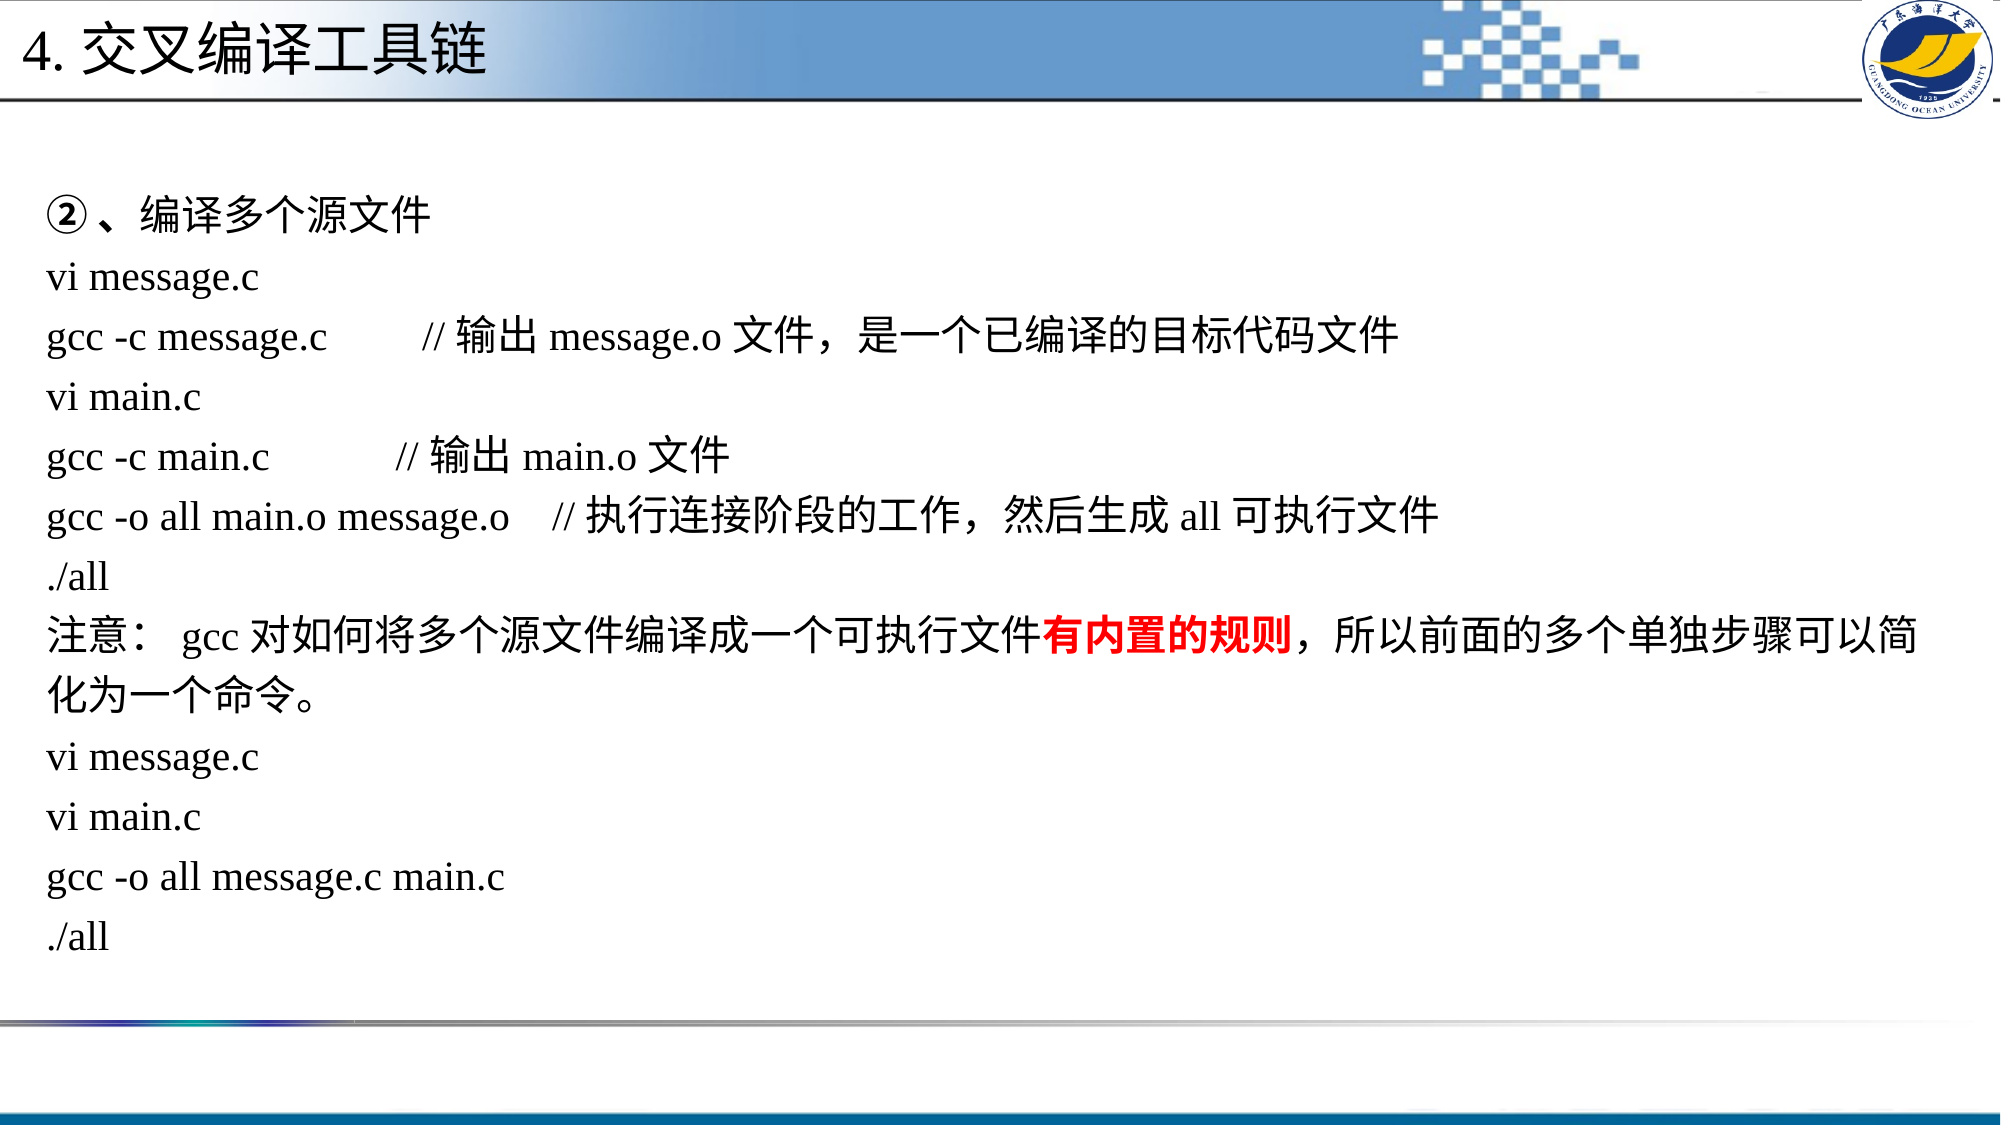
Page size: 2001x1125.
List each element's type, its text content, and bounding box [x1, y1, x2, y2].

text_box ②、编译多个源文件 vi message.c gcc -c message.c //输出message.o文件，是一个已编译的目标代码文件 vi main.c gcc -c main.c //输出main.o文件 gcc -o all main.o message.o //执行连接阶段的工作，然后生成all可执行文件 ./all 注意：gcc对如何将多个源文件编译成一个可执行文件有内置的规则，所以前面的多个单独步骤可以简化为一个命令。 vi message.c vi main.c gcc -o all message.c main.c ./all [31, 156, 1945, 966]
text_box 4.交叉编译工具链 [7, 4, 1808, 99]
picture [0, 0, 2001, 1115]
